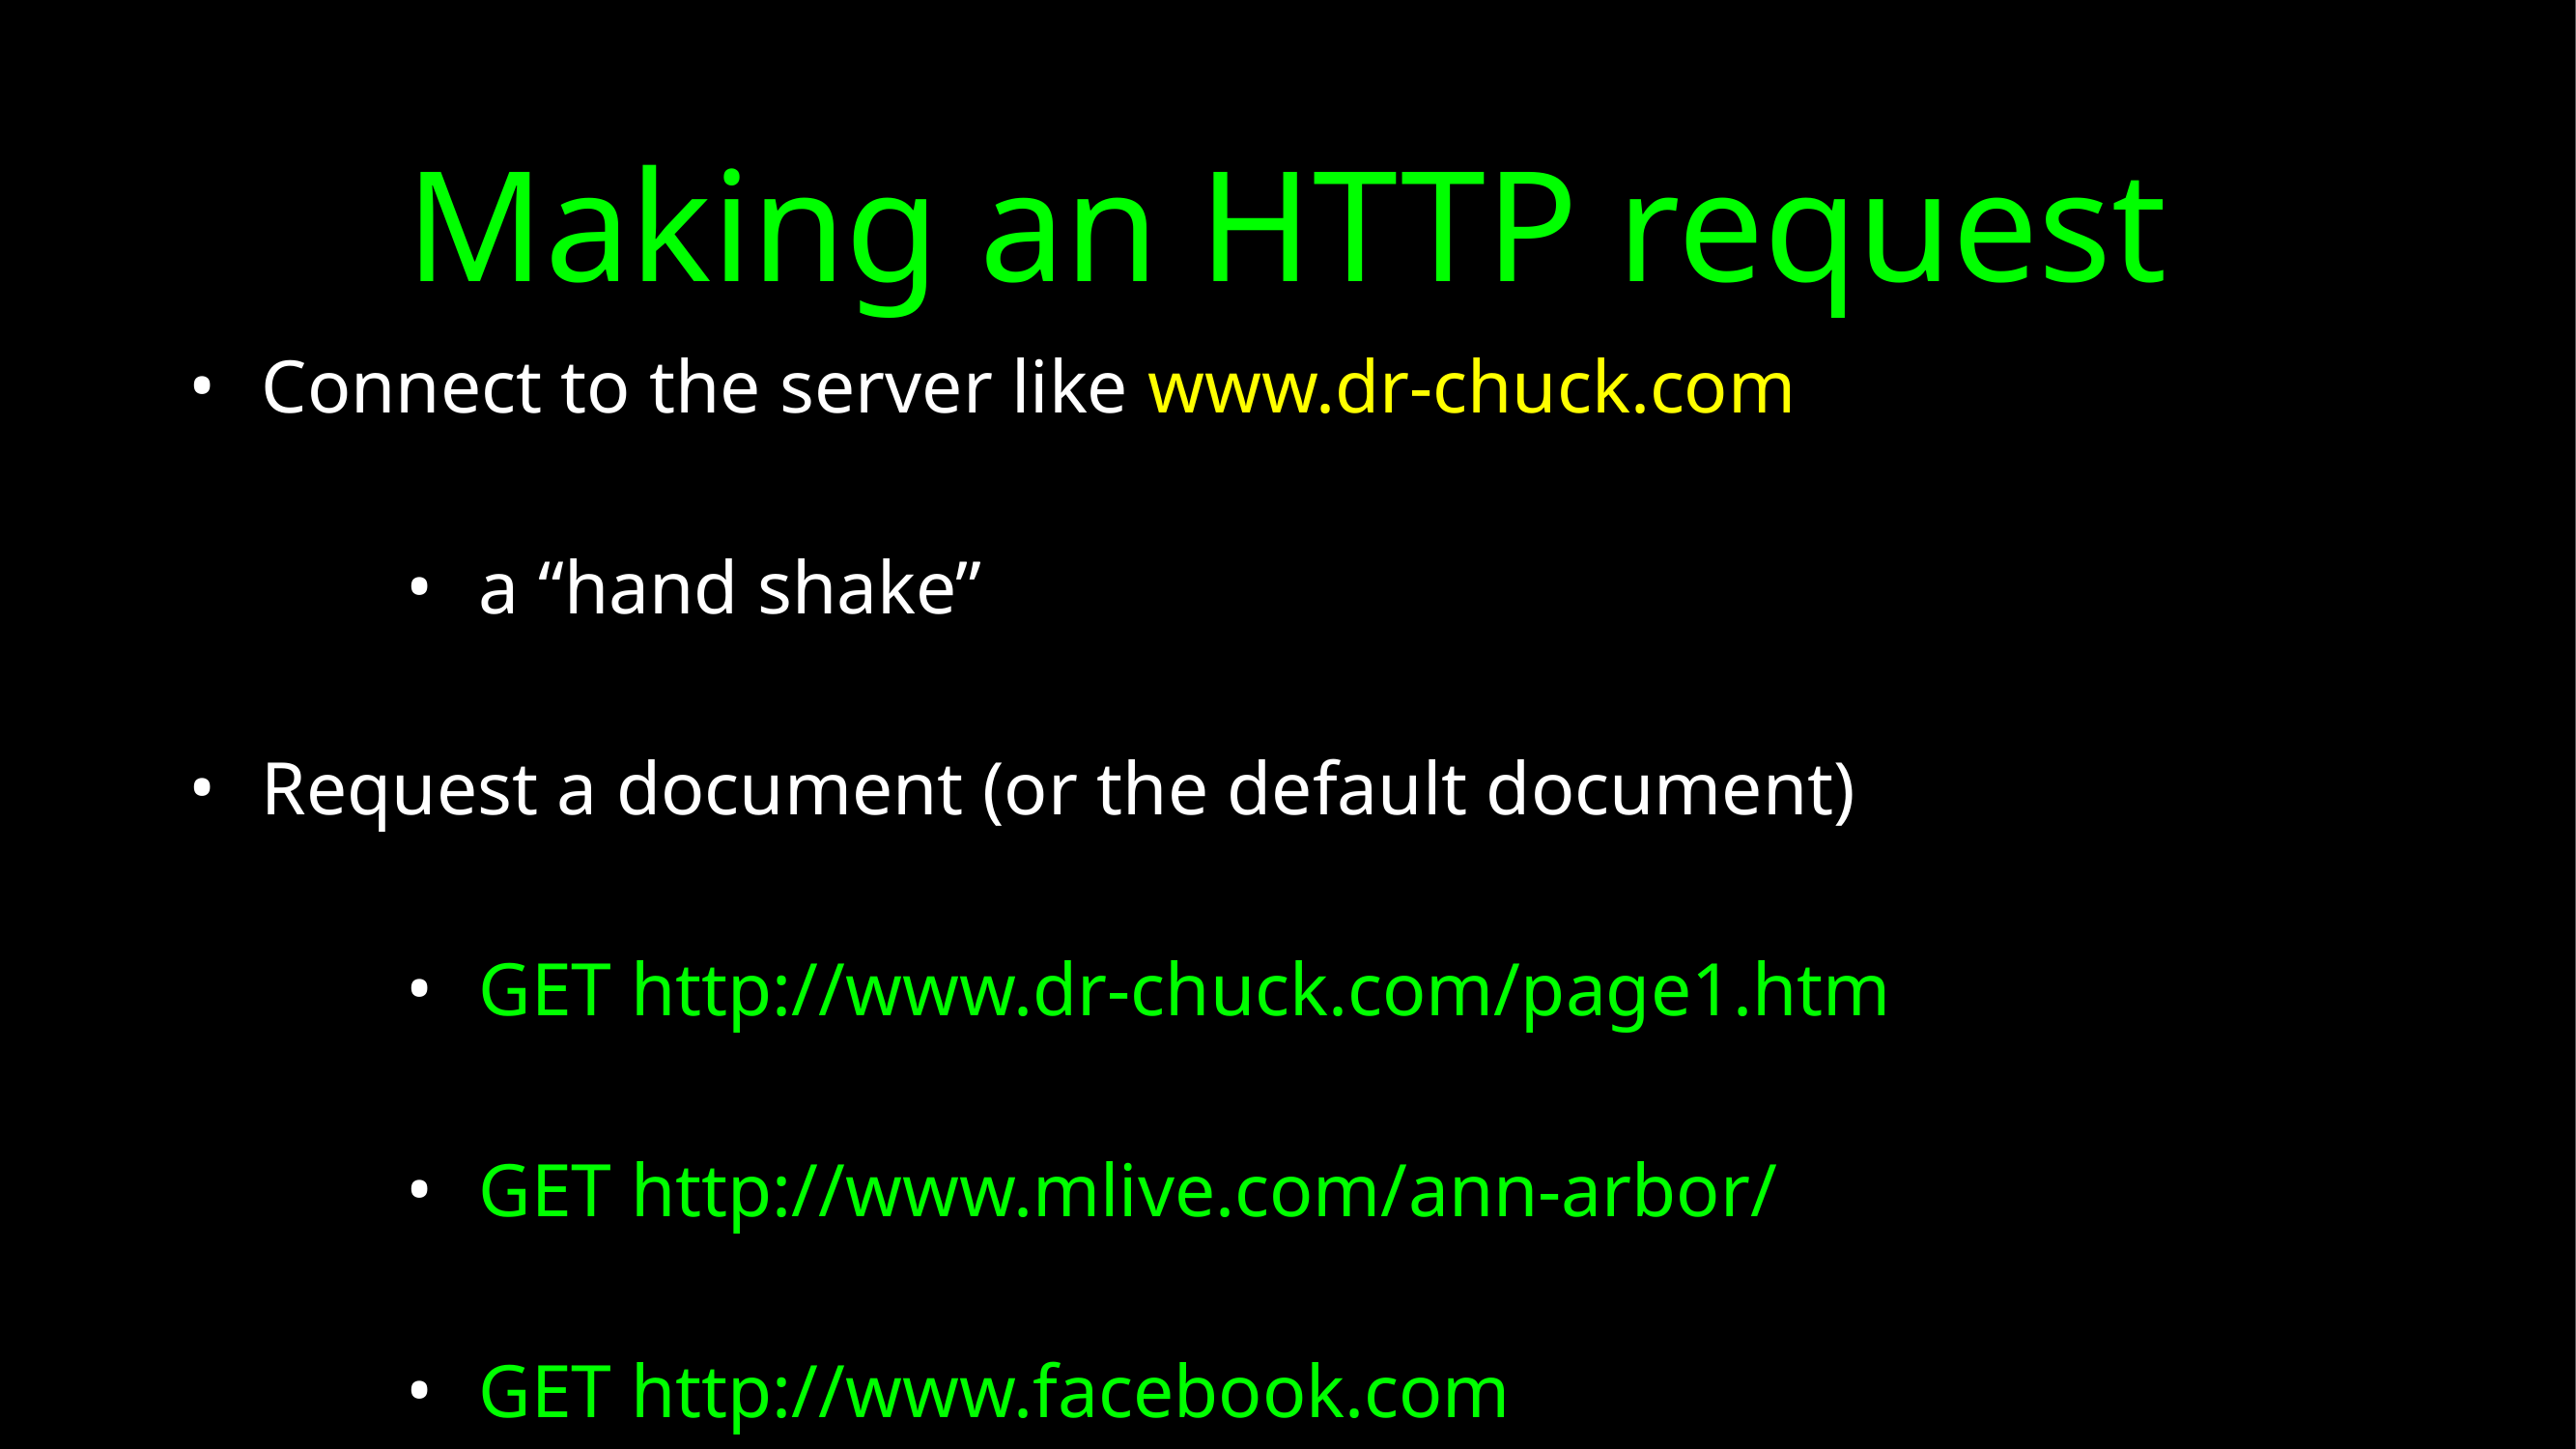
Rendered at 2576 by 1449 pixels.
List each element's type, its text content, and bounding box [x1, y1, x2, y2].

list Connect to the server like www.dr-chuck.com a “hand shake” Request a document (or the default document) GET http://www.dr-chuck.com/page1.htm GET http://www.mlive.com/ann-arbor/ GET http://www.facebook.com [183, 412, 2391, 1317]
title Making an HTTP request [183, 38, 2391, 403]
